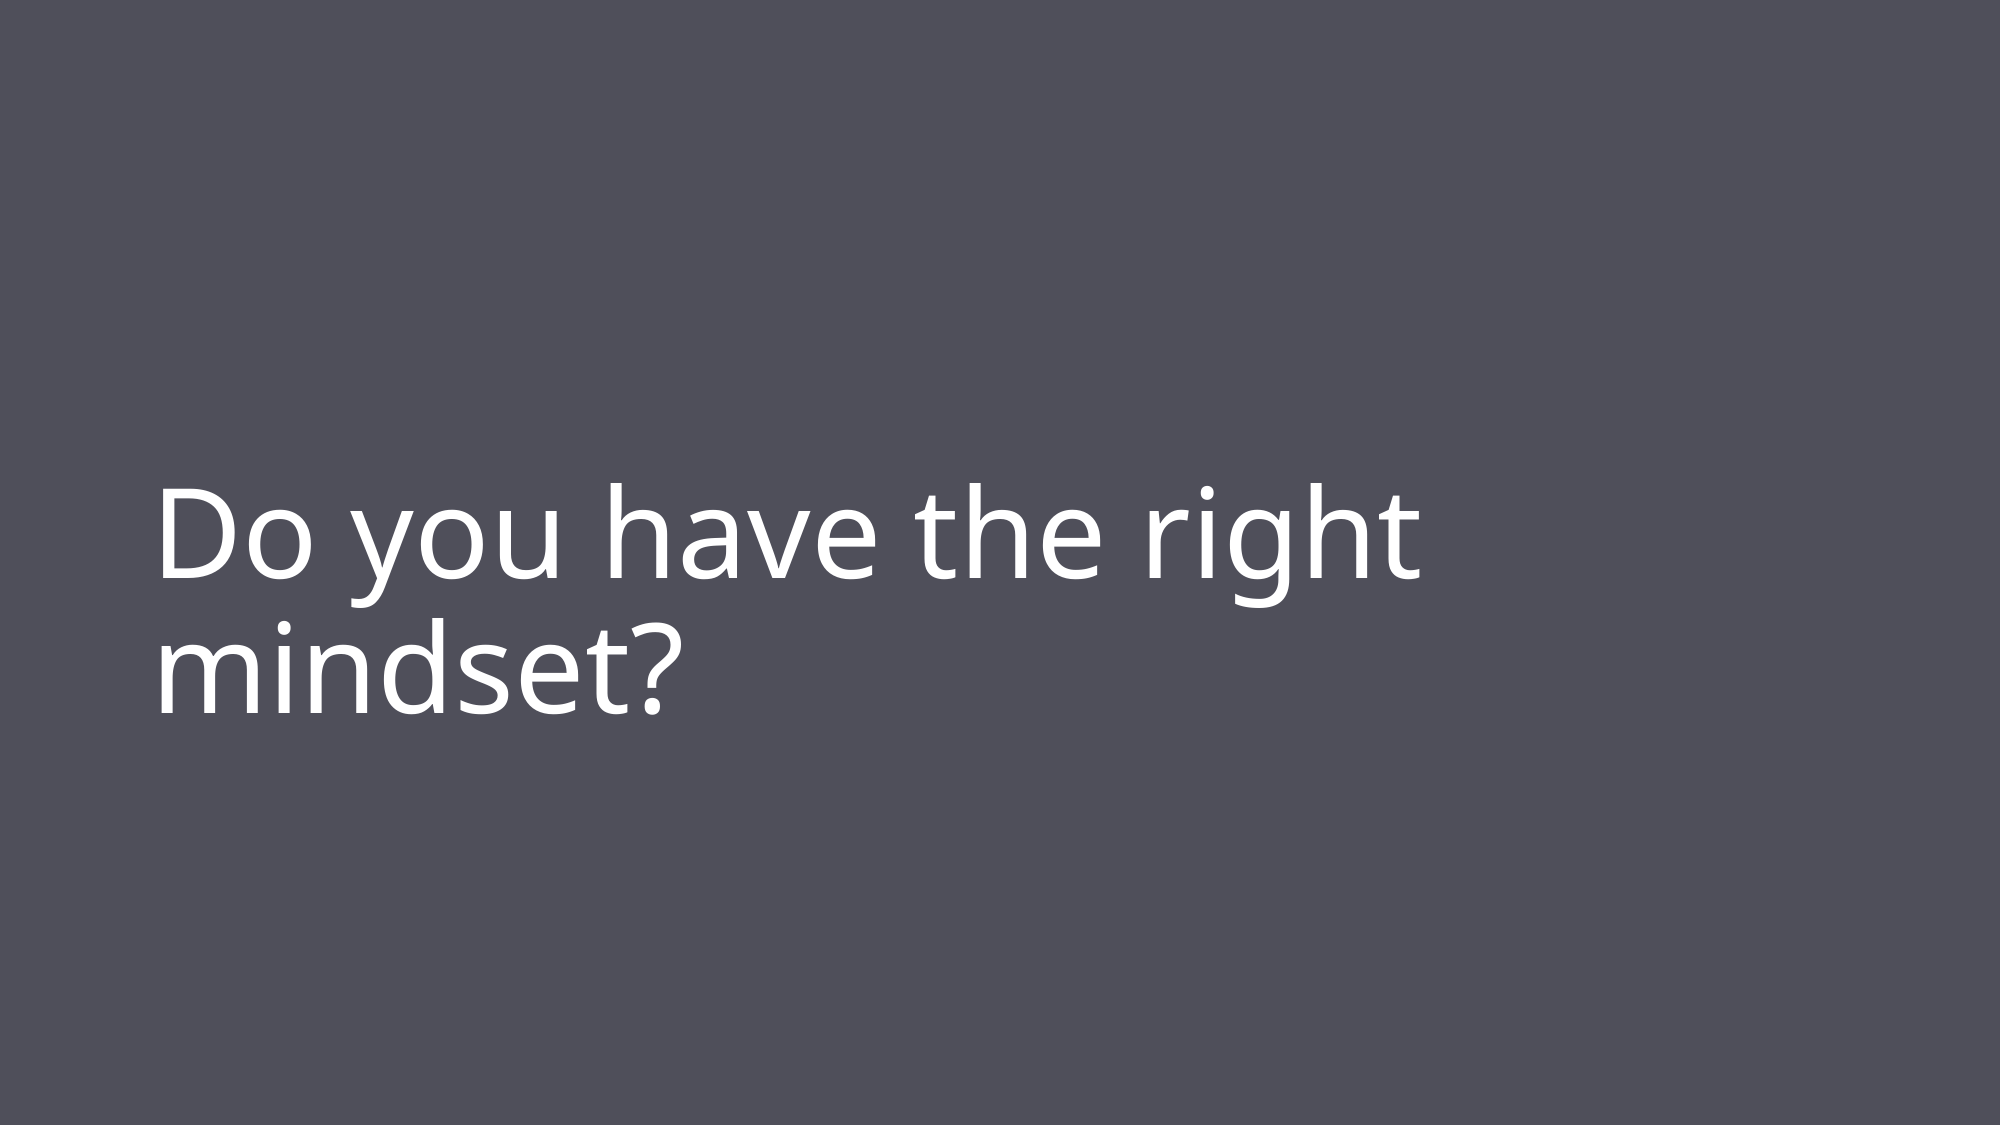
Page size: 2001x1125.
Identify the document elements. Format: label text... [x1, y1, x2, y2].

title Do you have the right mindset? [136, 280, 1862, 749]
